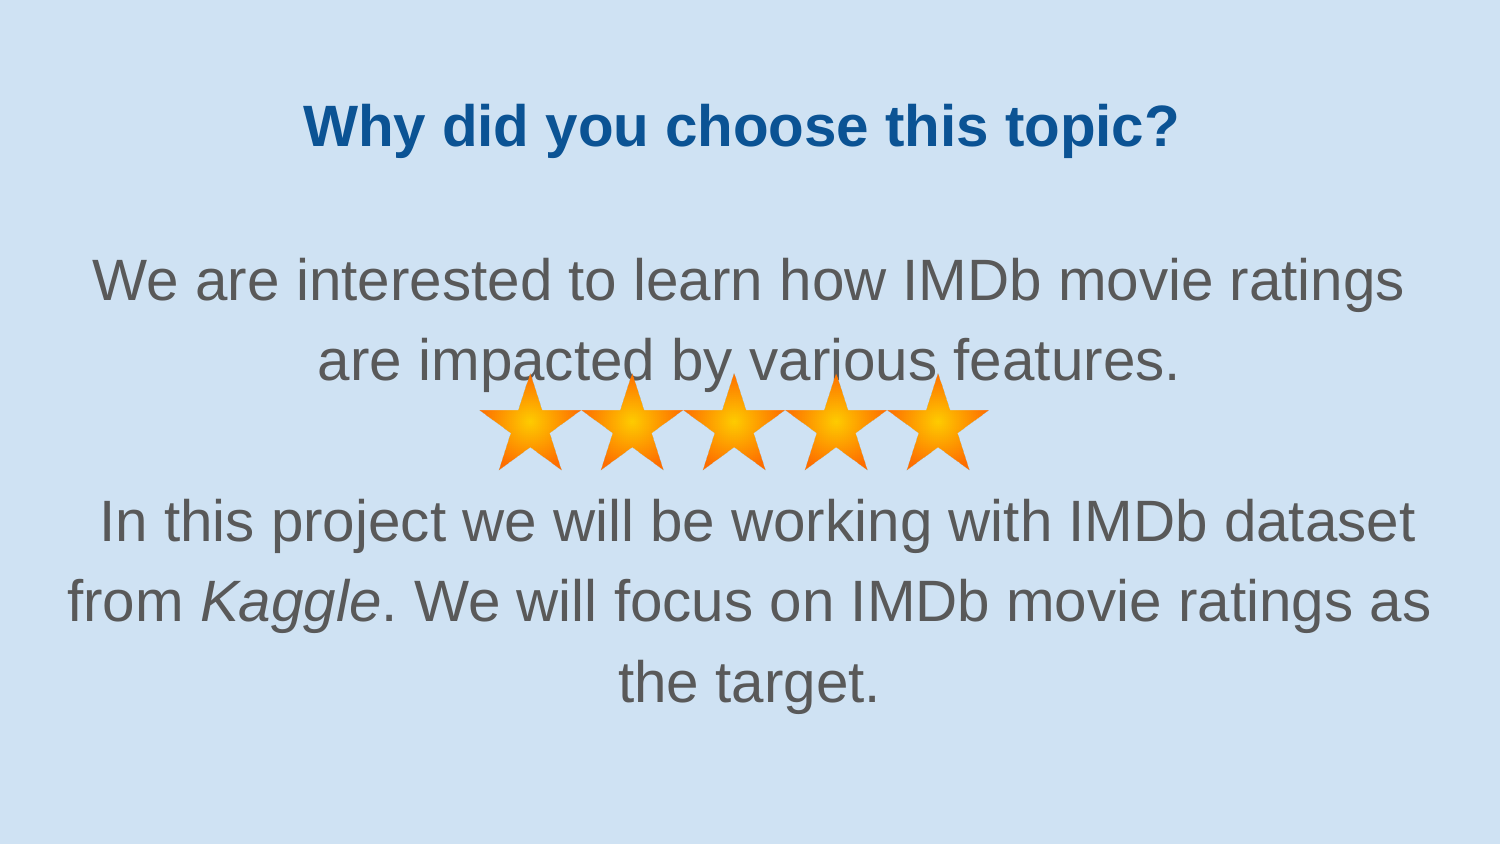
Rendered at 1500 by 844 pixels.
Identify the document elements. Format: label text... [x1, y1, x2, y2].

list We are interested to learn how IMDb movie ratings are impacted by various features. In this project we will be working with IMDb dataset from Kaggle. We will focus on IMDb movie ratings as the target. [51, 216, 1449, 777]
picture [475, 368, 994, 476]
title Why did you choose this topic? [51, 72, 1449, 167]
